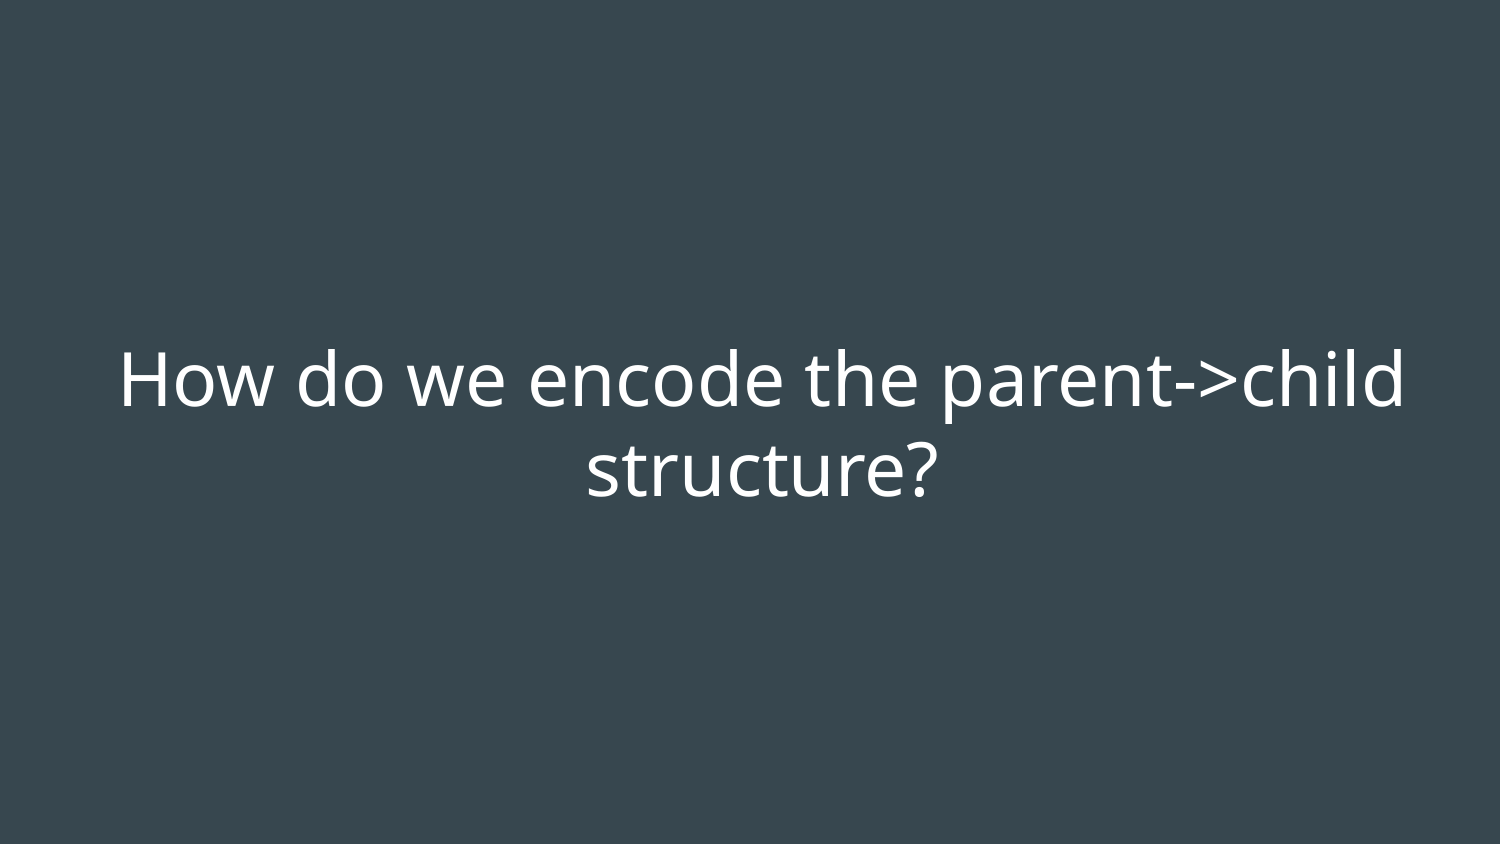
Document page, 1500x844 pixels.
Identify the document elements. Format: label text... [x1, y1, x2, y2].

title How do we encode the parent->child structure? [84, 351, 1441, 493]
